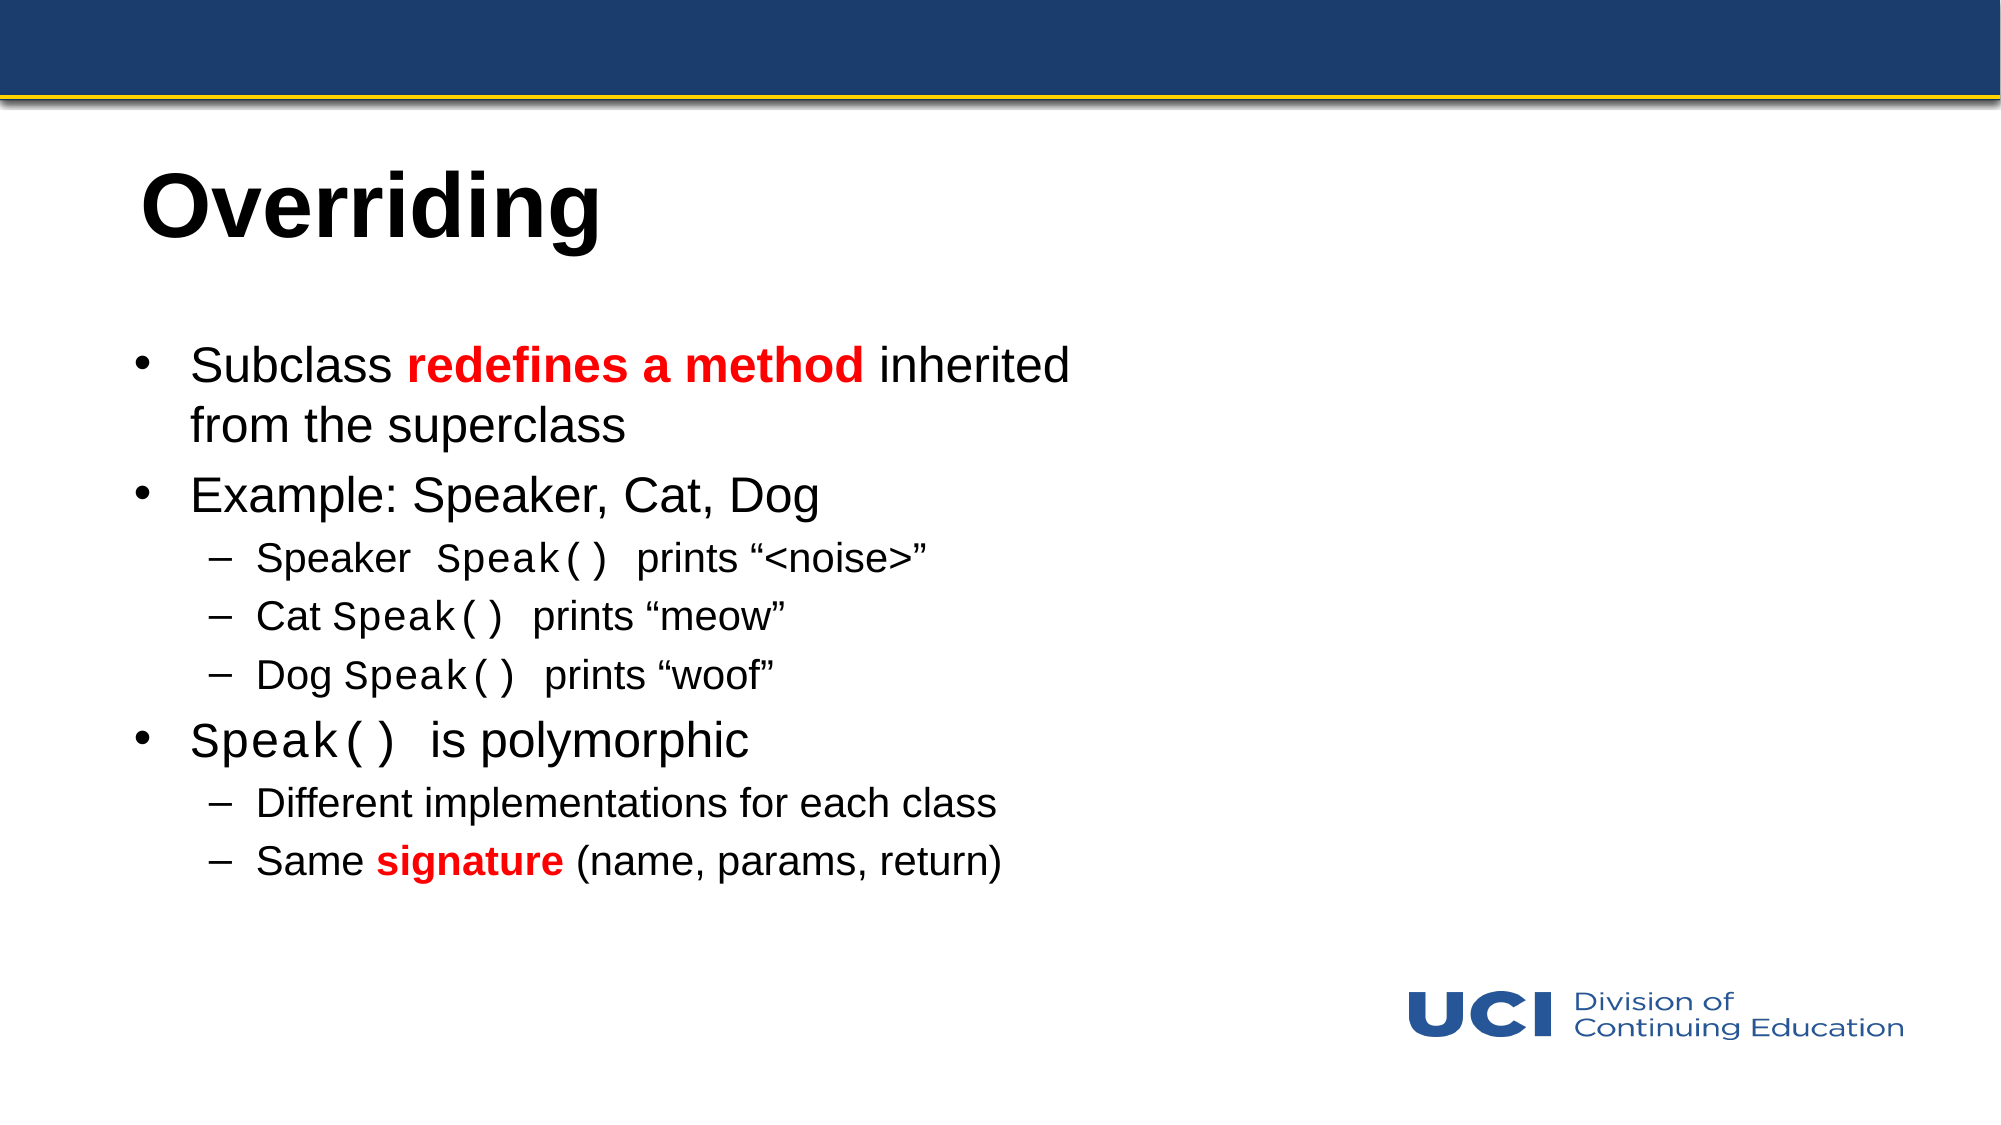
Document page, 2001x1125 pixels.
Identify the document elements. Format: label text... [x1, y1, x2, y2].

title Overriding [125, 99, 624, 303]
picture [1409, 991, 1903, 1040]
text_box Subclass redefines a method inherited from the superclass Example: Speaker, Cat, Dog Speaker Speak() prints “<noise>” Cat Speak() prints “meow” Dog Speak() prints “woof” Speak() is polymorphic Different implementations for each class Same signature (name, params, return) [118, 324, 1150, 892]
